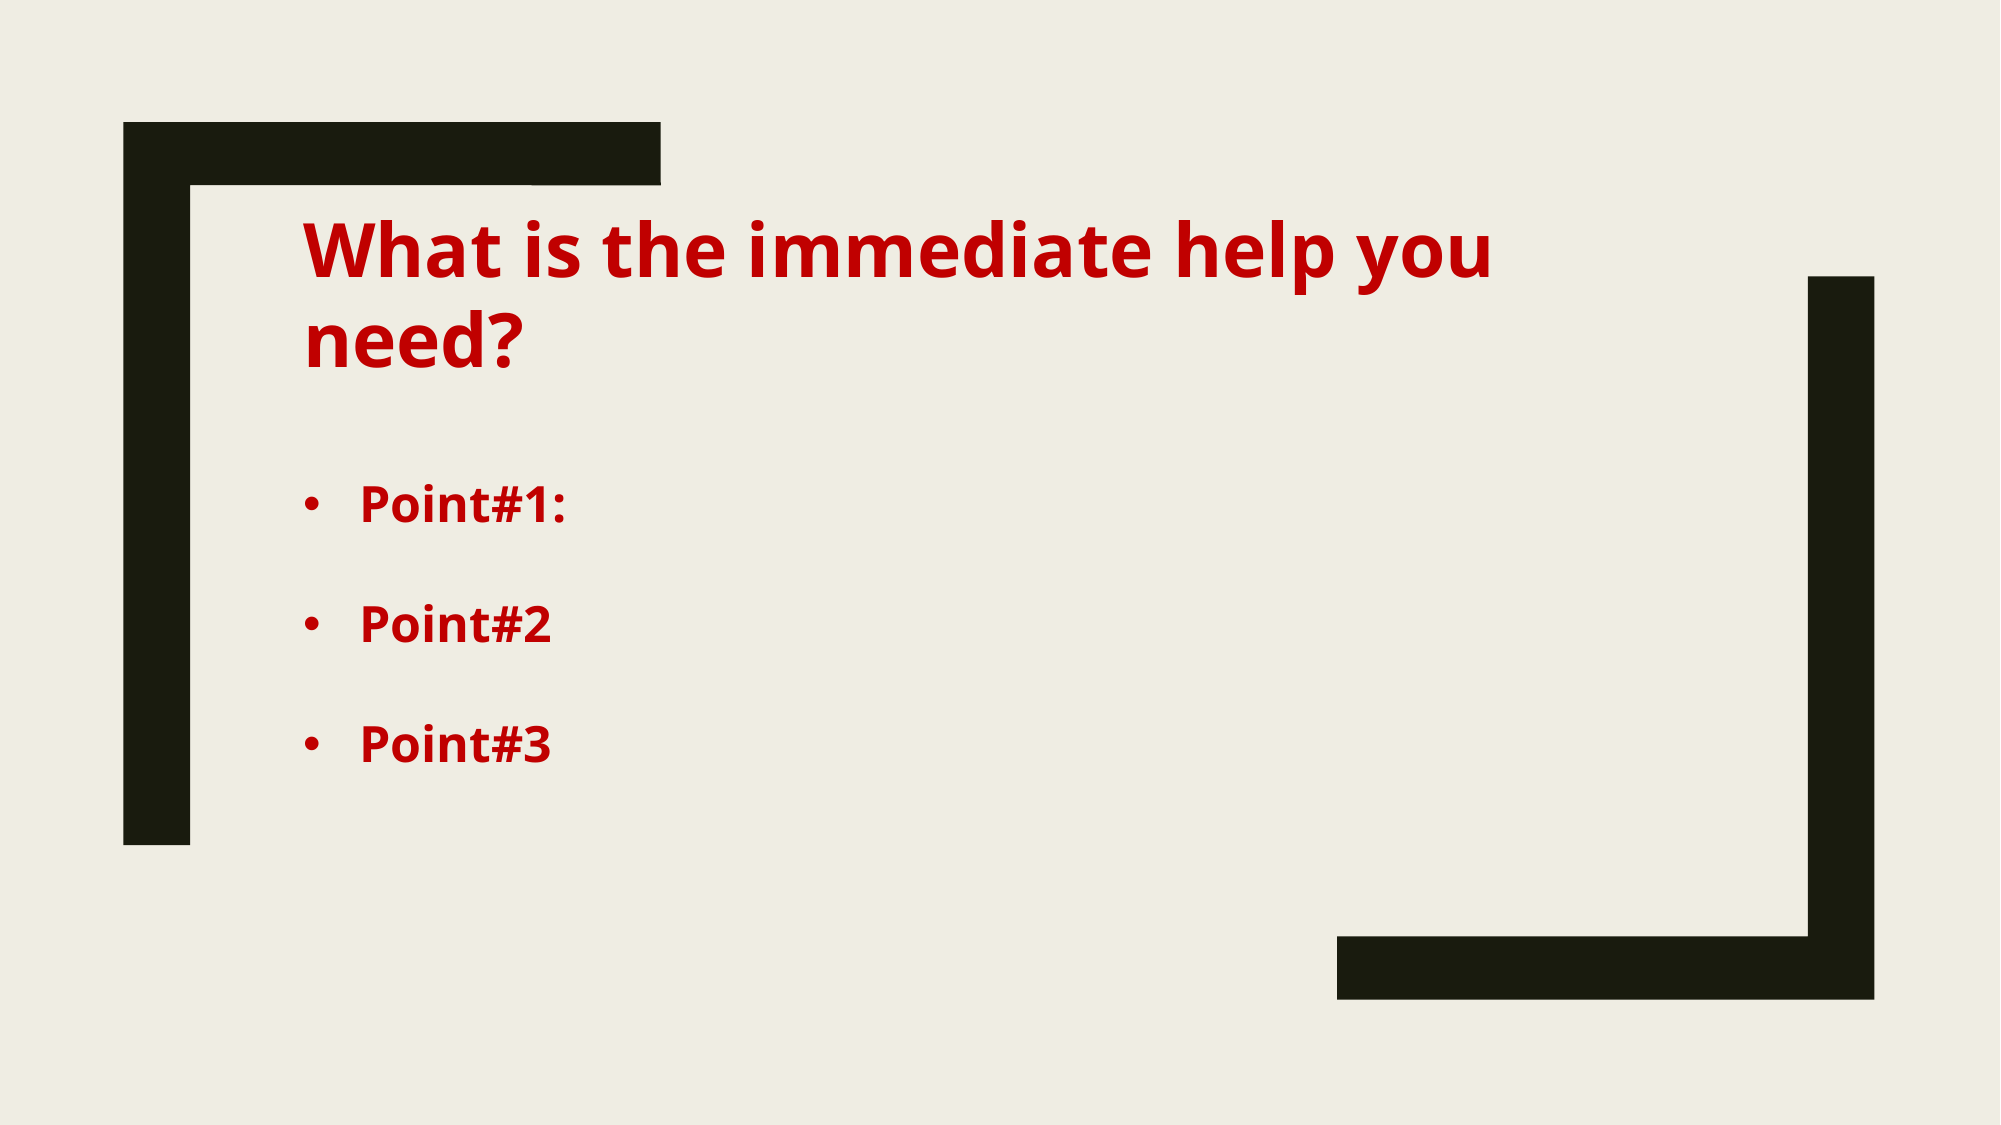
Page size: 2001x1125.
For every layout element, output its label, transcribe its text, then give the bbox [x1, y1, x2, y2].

text_box What is the immediate help you need? Point#1: Point#2 Point#3 [288, 195, 1750, 841]
